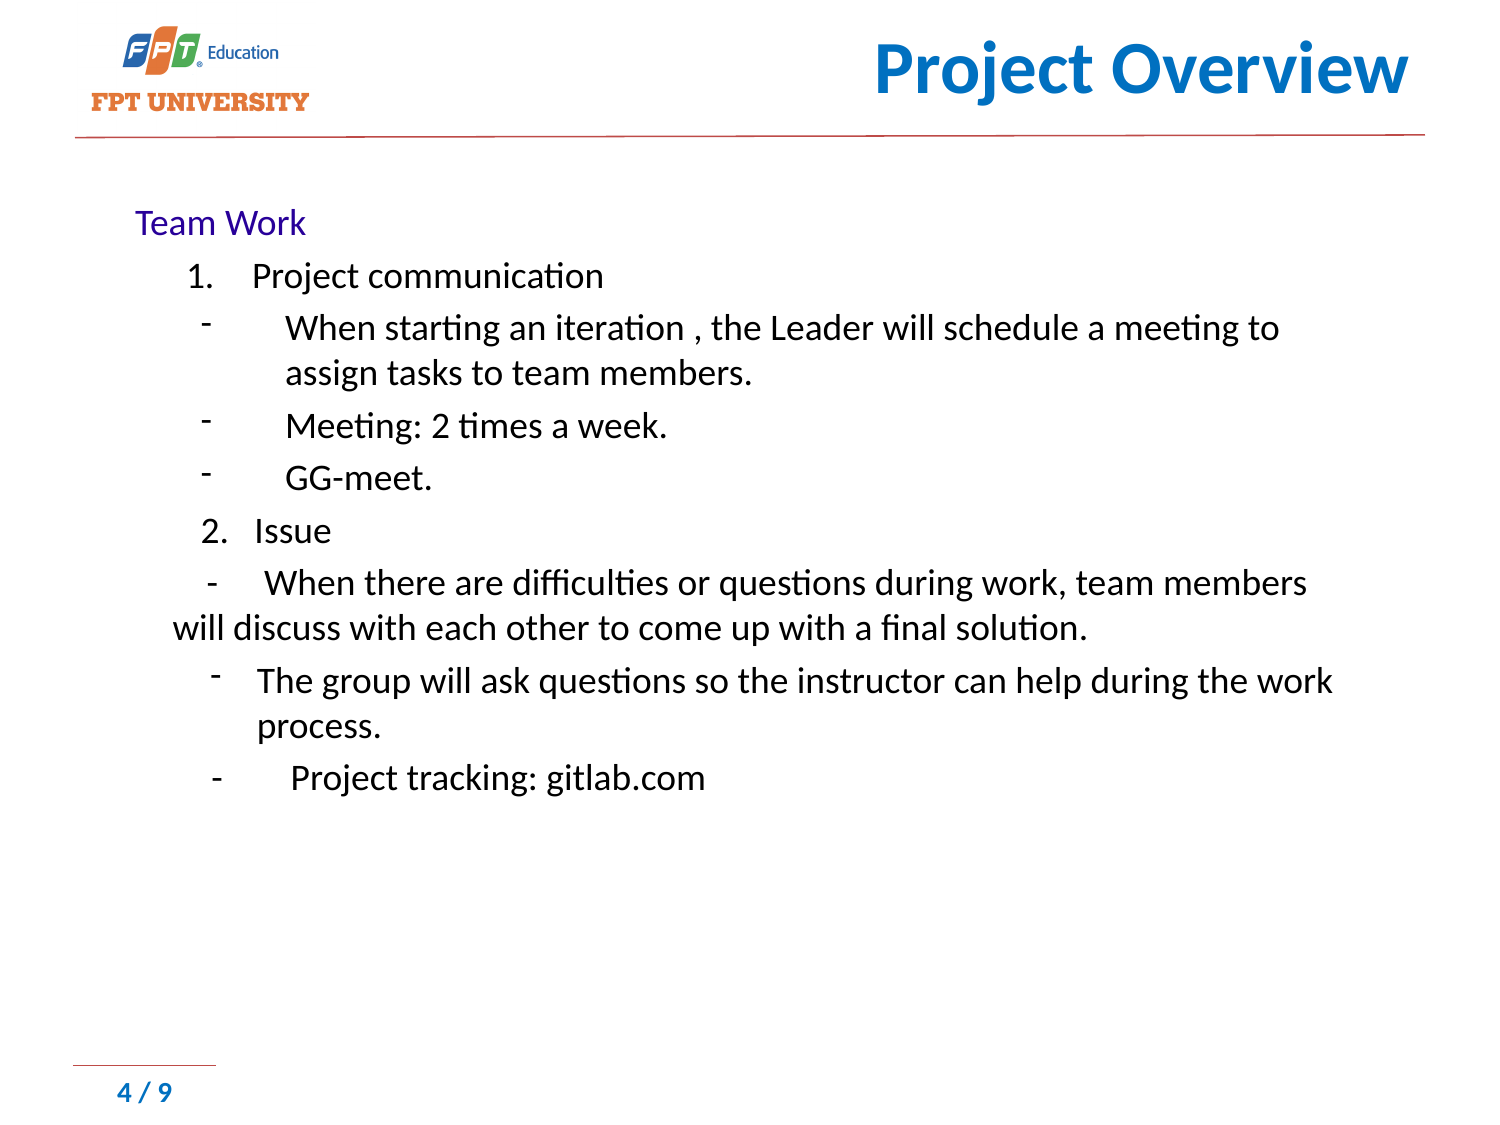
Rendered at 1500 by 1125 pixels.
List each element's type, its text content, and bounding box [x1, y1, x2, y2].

title Project Overview [315, 41, 1425, 177]
picture [77, 2, 316, 133]
list Team Work 1. Project communication When starting an iteration , the Leader will schedule a meeting to assign tasks to team members. Meeting: 2 times a week. GG-meet. 2. Issue - When there are difficulties or questions during work, team members will discuss with each other to come up with a final solution. The group will ask questions so the instructor can help during the work process. - Project tracking: gitlab.com [120, 190, 1353, 1029]
